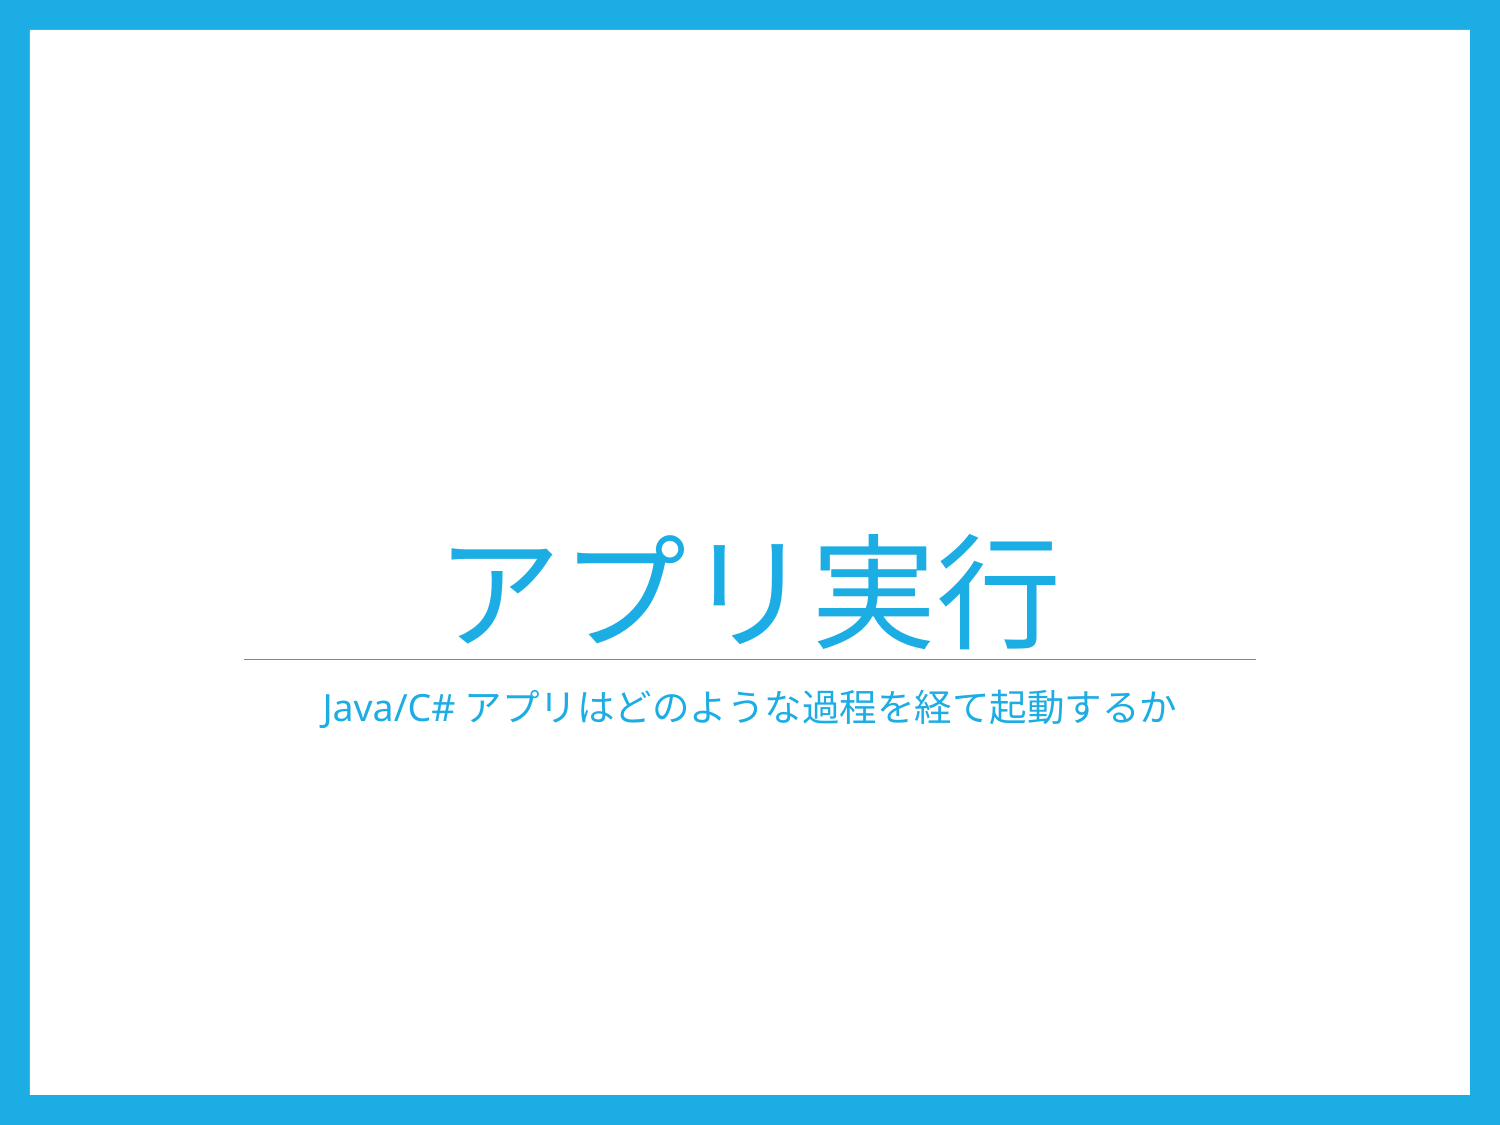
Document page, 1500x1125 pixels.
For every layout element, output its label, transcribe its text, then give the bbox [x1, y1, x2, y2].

list Java/C#アプリはどのような過程を経て起動するか [210, 681, 1290, 906]
title アプリ実行 [136, 192, 1363, 673]
